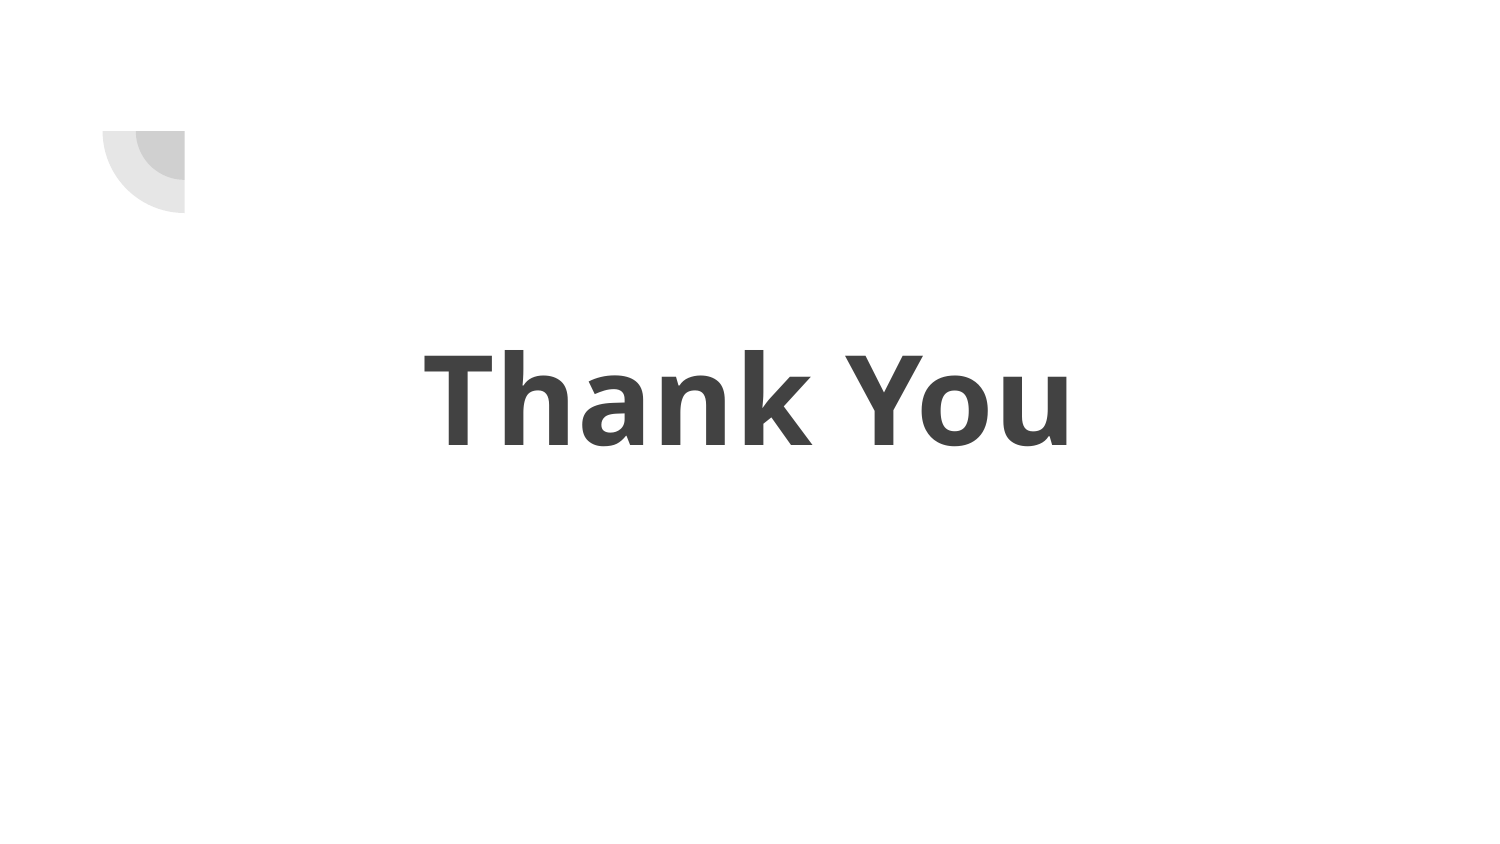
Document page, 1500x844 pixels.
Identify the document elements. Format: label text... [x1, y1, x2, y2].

title Thank You [128, 305, 1372, 560]
